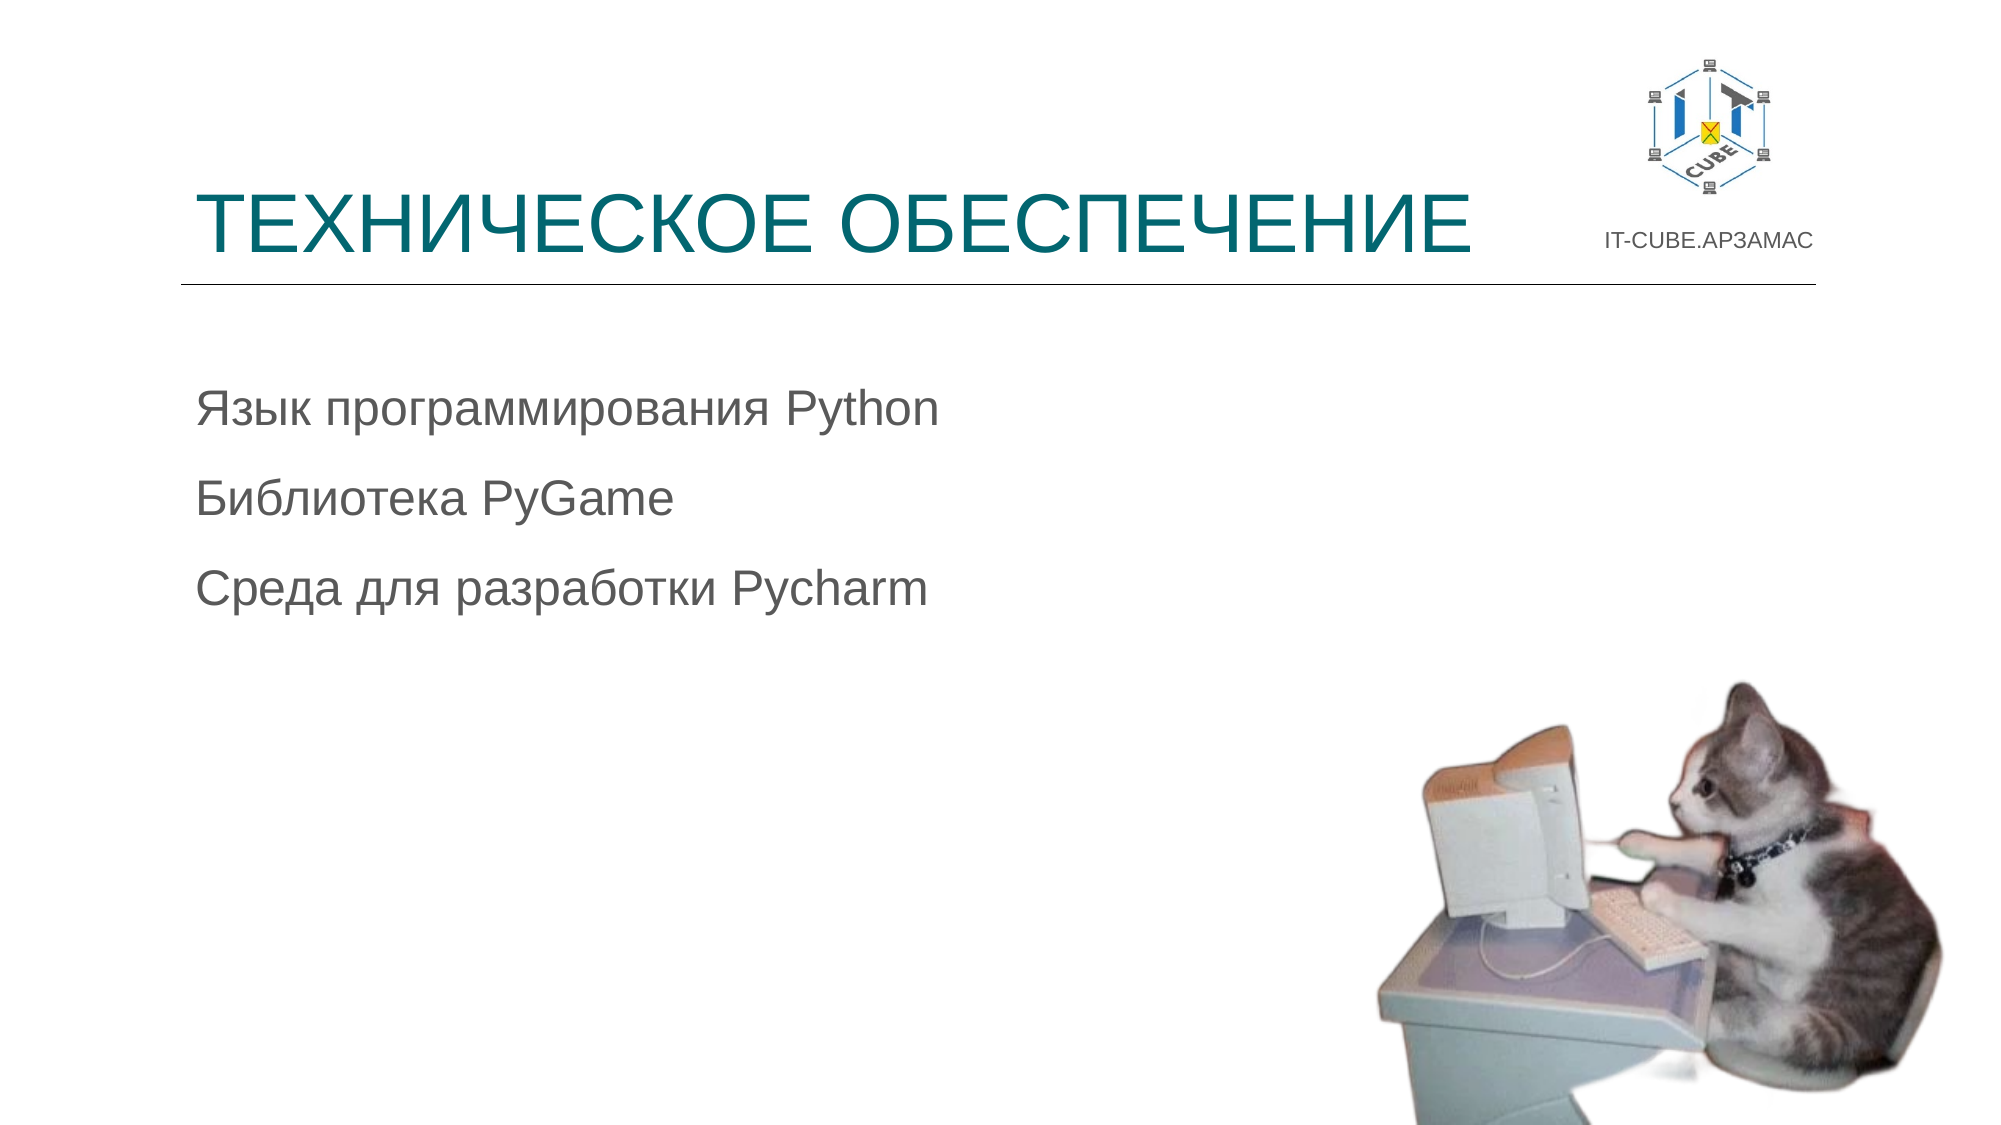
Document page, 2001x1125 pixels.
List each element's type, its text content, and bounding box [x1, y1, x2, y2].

title ТЕХНИЧЕСКОЕ ОБЕСПЕЧЕНИЕ [180, 104, 1830, 278]
list Язык программирования Python Библиотека PyGame Среда для разработки Pycharm [180, 337, 1830, 963]
picture [1255, 666, 2000, 1125]
picture [1630, 47, 1789, 206]
text_box IT-CUBE.АРЗАМАС [1585, 211, 1833, 261]
